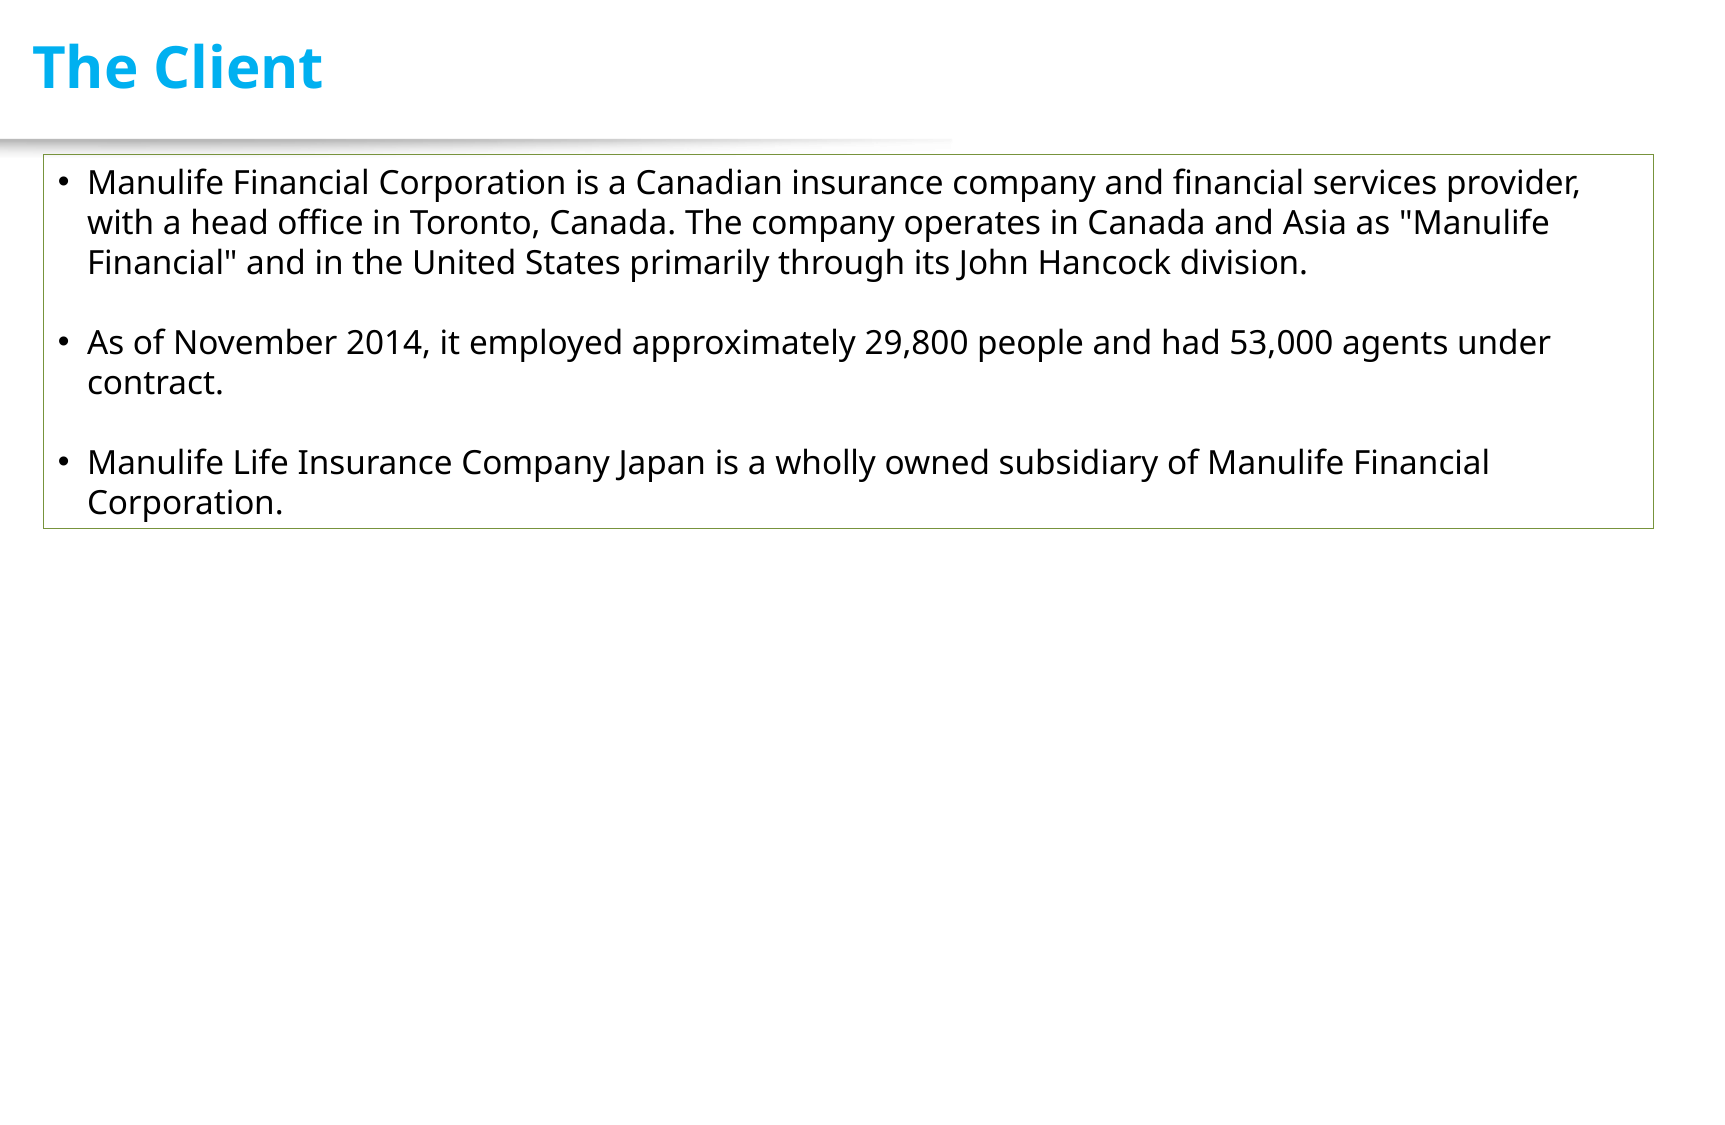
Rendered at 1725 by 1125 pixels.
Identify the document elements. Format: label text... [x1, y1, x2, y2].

picture [0, 112, 1057, 174]
text_box Manulife Financial Corporation is a Canadian insurance company and financial services provider, with a head office in Toronto, Canada. The company operates in Canada and Asia as "Manulife Financial" and in the United States primarily through its John Hancock division. As of November 2014, it employed approximately 29,800 people and had 53,000 agents under contract. Manulife Life Insurance Company Japan is a wholly owned subsidiary of Manulife Financial Corporation. [43, 154, 1654, 529]
text_box The Client [17, 0, 1524, 153]
